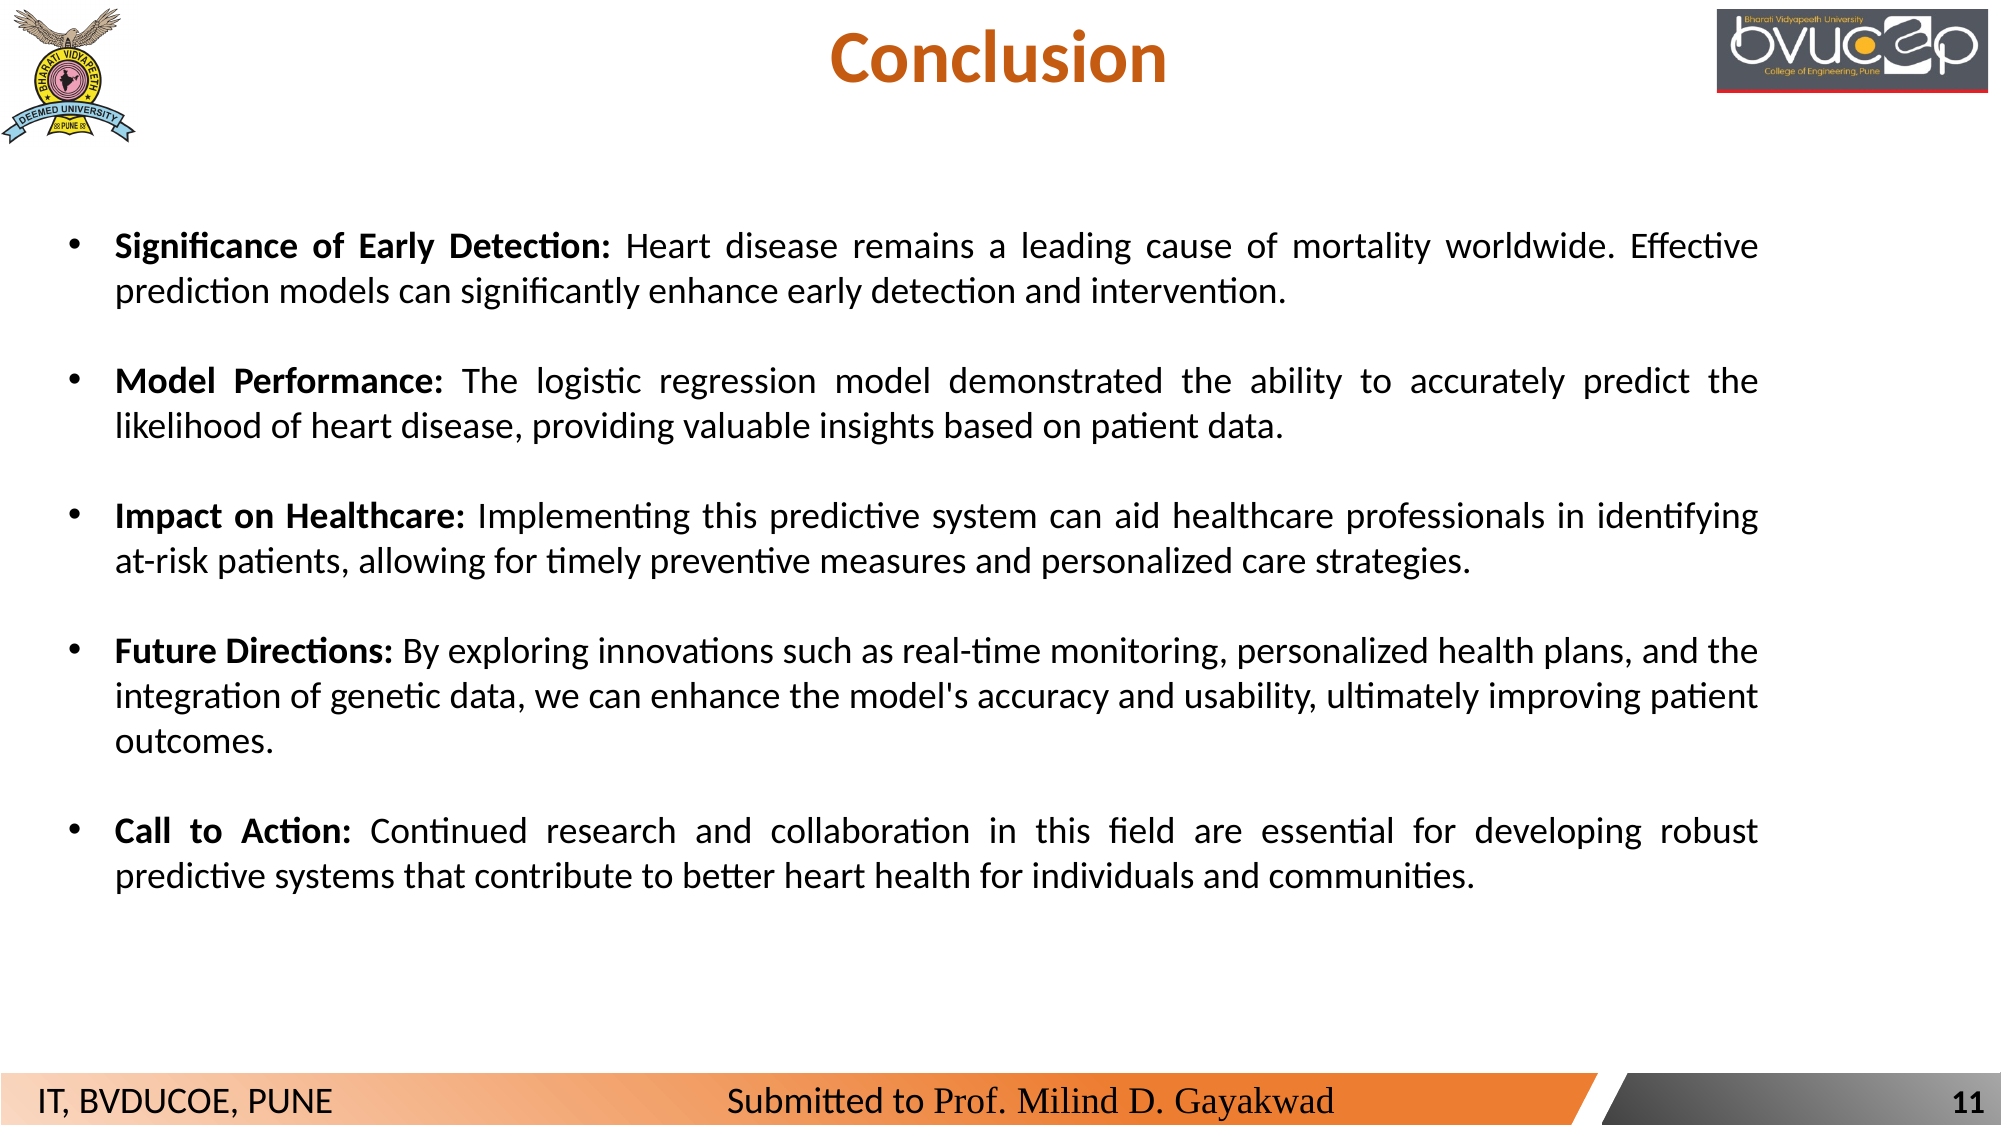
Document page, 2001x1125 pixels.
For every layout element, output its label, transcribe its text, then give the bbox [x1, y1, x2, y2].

slide_number 11 [1550, 1070, 2000, 1125]
text_box Significance of Early Detection: Heart disease remains a leading cause of mortality worldwide. Effective prediction models can significantly enhance early detection and intervention. Model Performance: The logistic regression model demonstrated the ability to accurately predict the likelihood of heart disease, providing valuable insights based on patient data. Impact on Healthcare: Implementing this predictive system can aid healthcare professionals in identifying at-risk patients, allowing for timely preventive measures and personalized care strategies. Future Directions: By exploring innovations such as real-time monitoring, personalized health plans, and the integration of genetic data, we can enhance the model's accuracy and usability, ultimately improving patient outcomes. Call to Action: Continued research and collaboration in this field are essential for developing robust predictive systems that contribute to better heart health for individuals and communities. [53, 214, 1775, 904]
picture [1716, 9, 1989, 93]
picture [0, 0, 138, 147]
text_box Conclusion [498, 0, 1502, 105]
